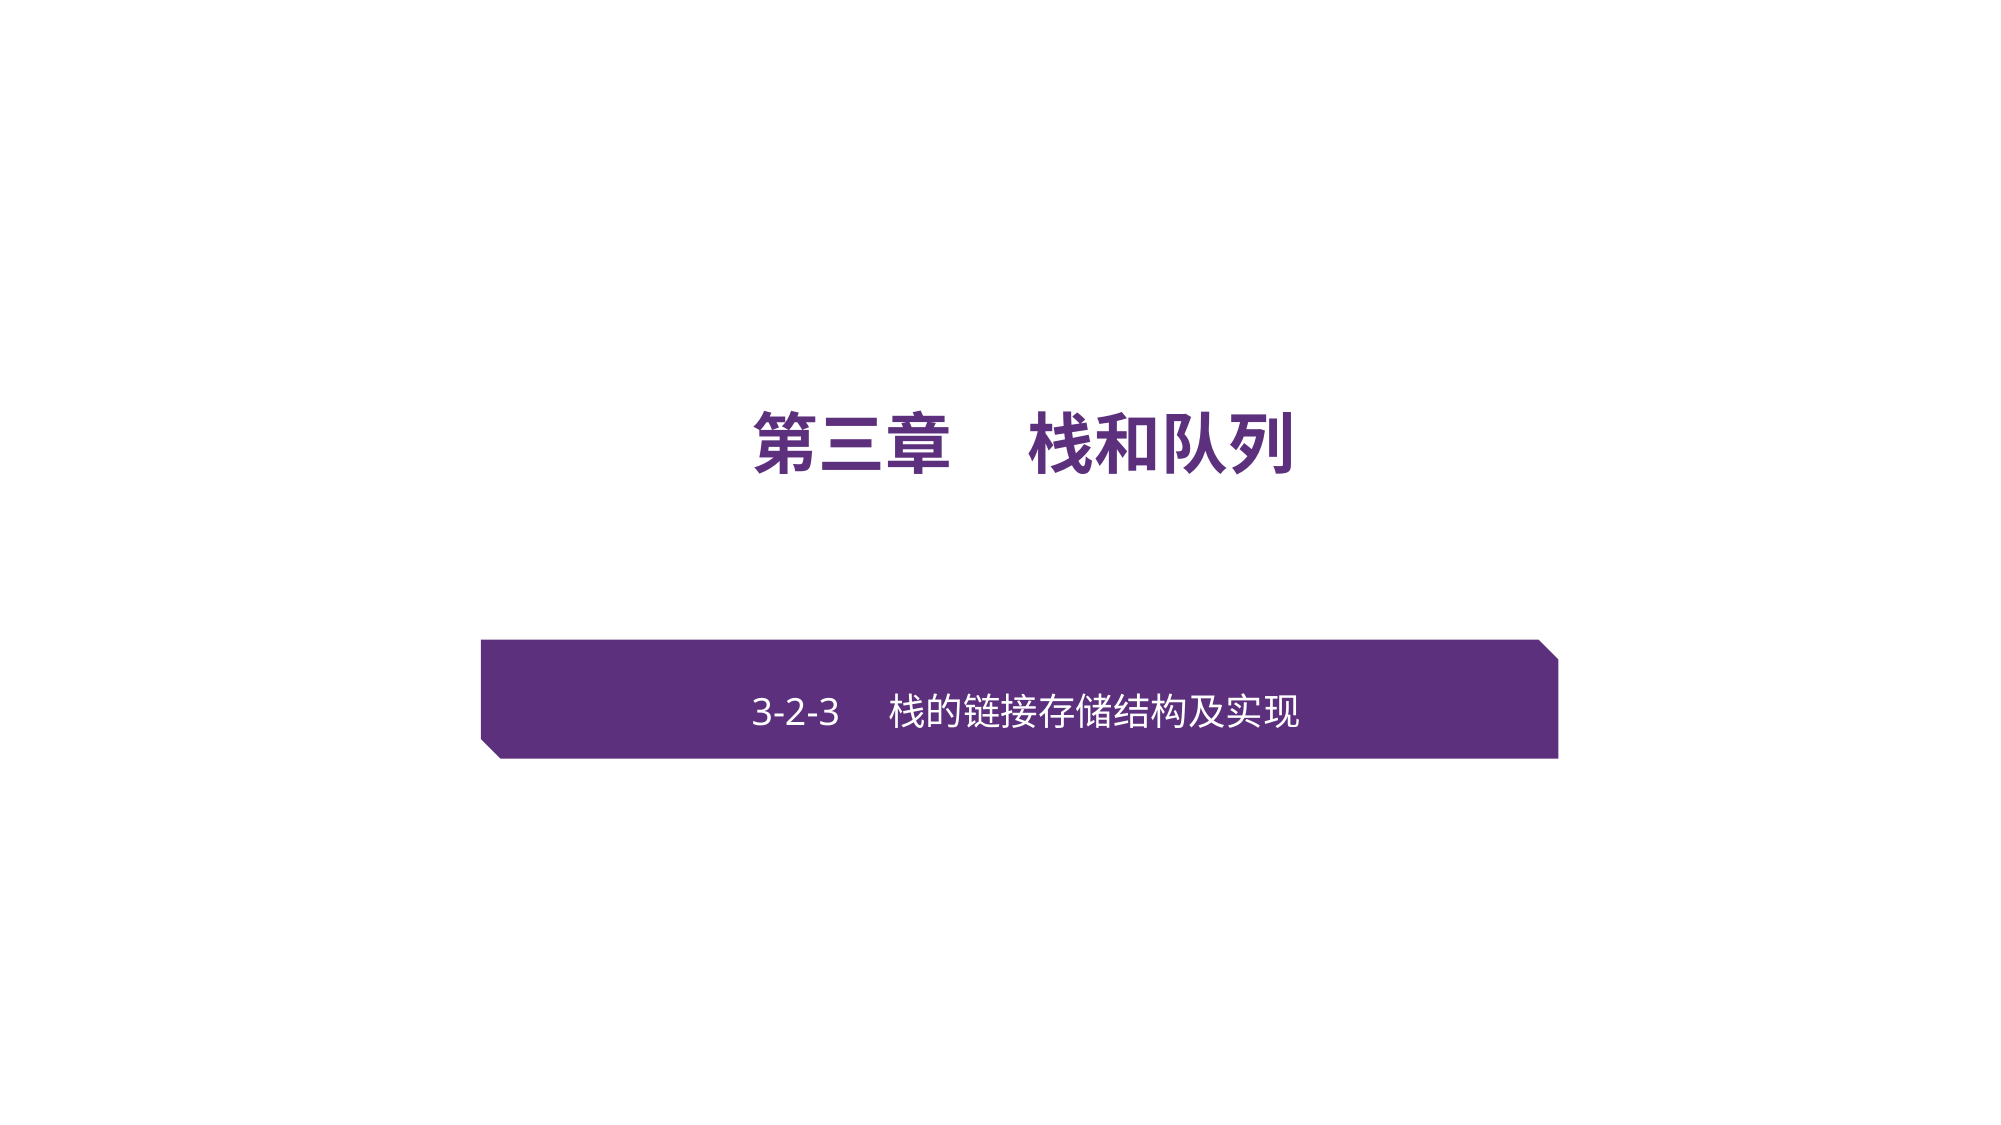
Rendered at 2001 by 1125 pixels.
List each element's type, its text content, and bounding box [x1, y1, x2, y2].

text_box 3-2-3 栈的链接存储结构及实现 [562, 658, 1491, 741]
text_box 第三章 栈和队列 [469, 394, 1578, 489]
text_box v [382, 326, 1644, 550]
text_box [479, 638, 1560, 760]
